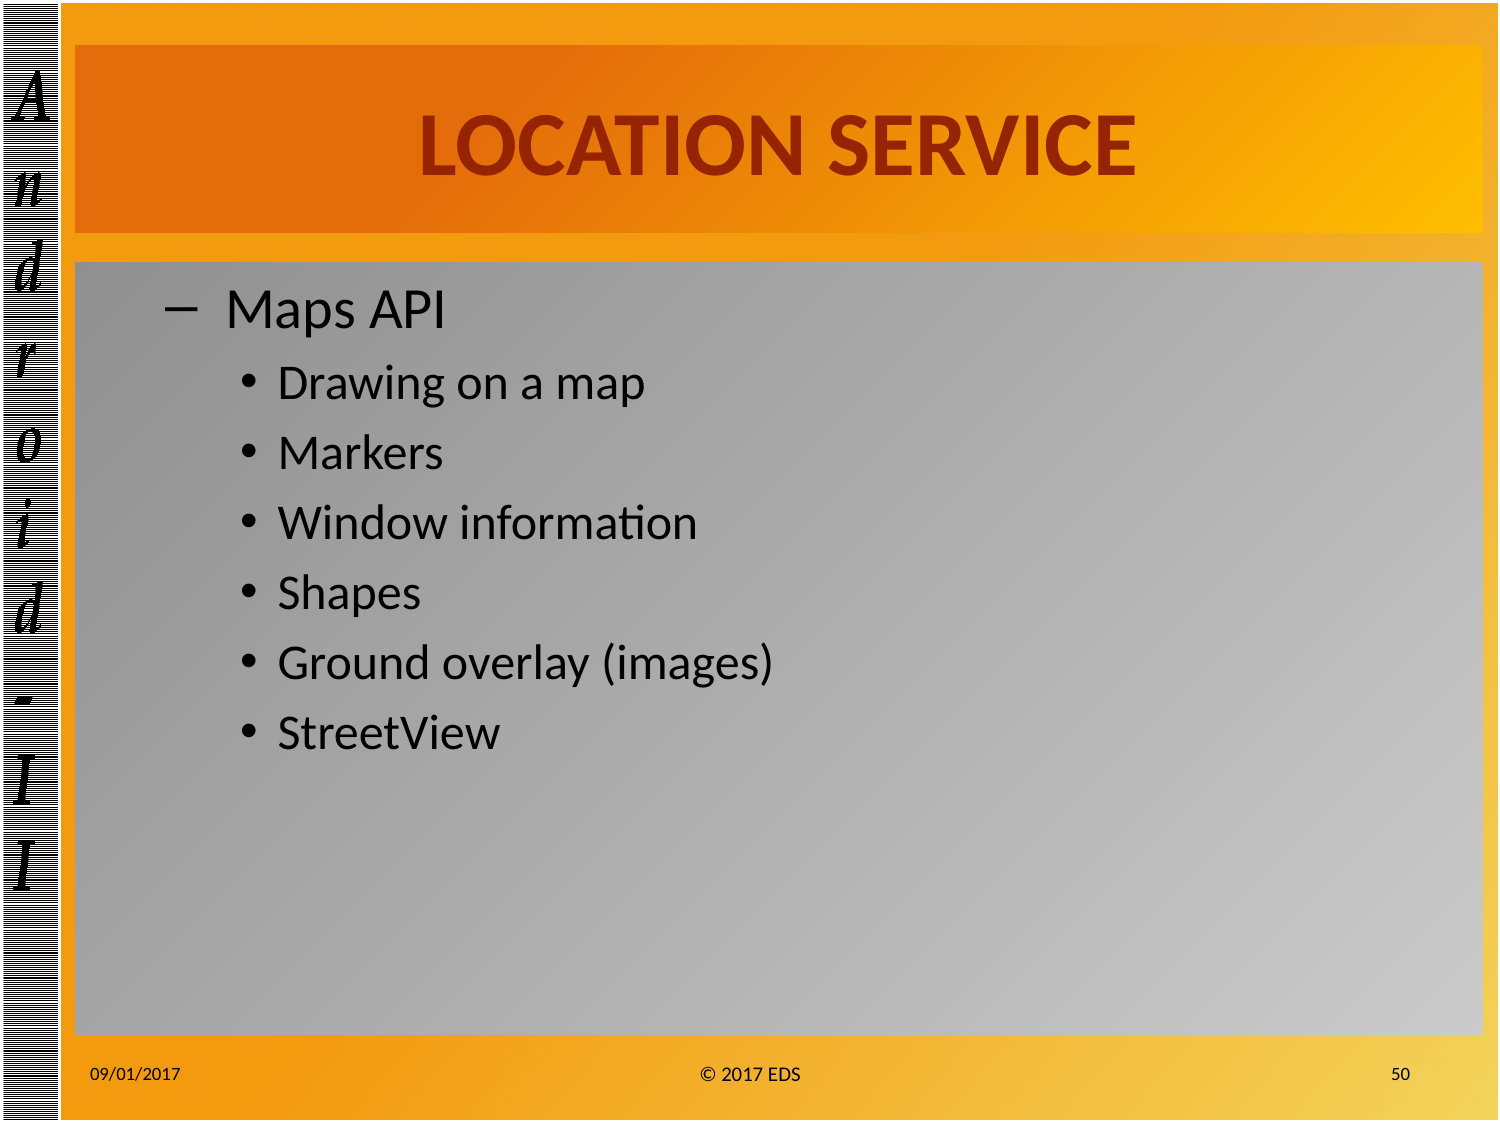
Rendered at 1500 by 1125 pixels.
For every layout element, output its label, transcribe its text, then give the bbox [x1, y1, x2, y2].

title LOCATION SERVICE [75, 45, 1483, 233]
footer © 2017 EDS [512, 1042, 988, 1103]
picture [0, 0, 1500, 1125]
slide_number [75, 1042, 425, 1103]
slide_number 50 [1074, 1042, 1425, 1103]
list Maps API Drawing on a map Markers Window information Shapes Ground overlay (images) StreetView [75, 262, 1483, 1035]
